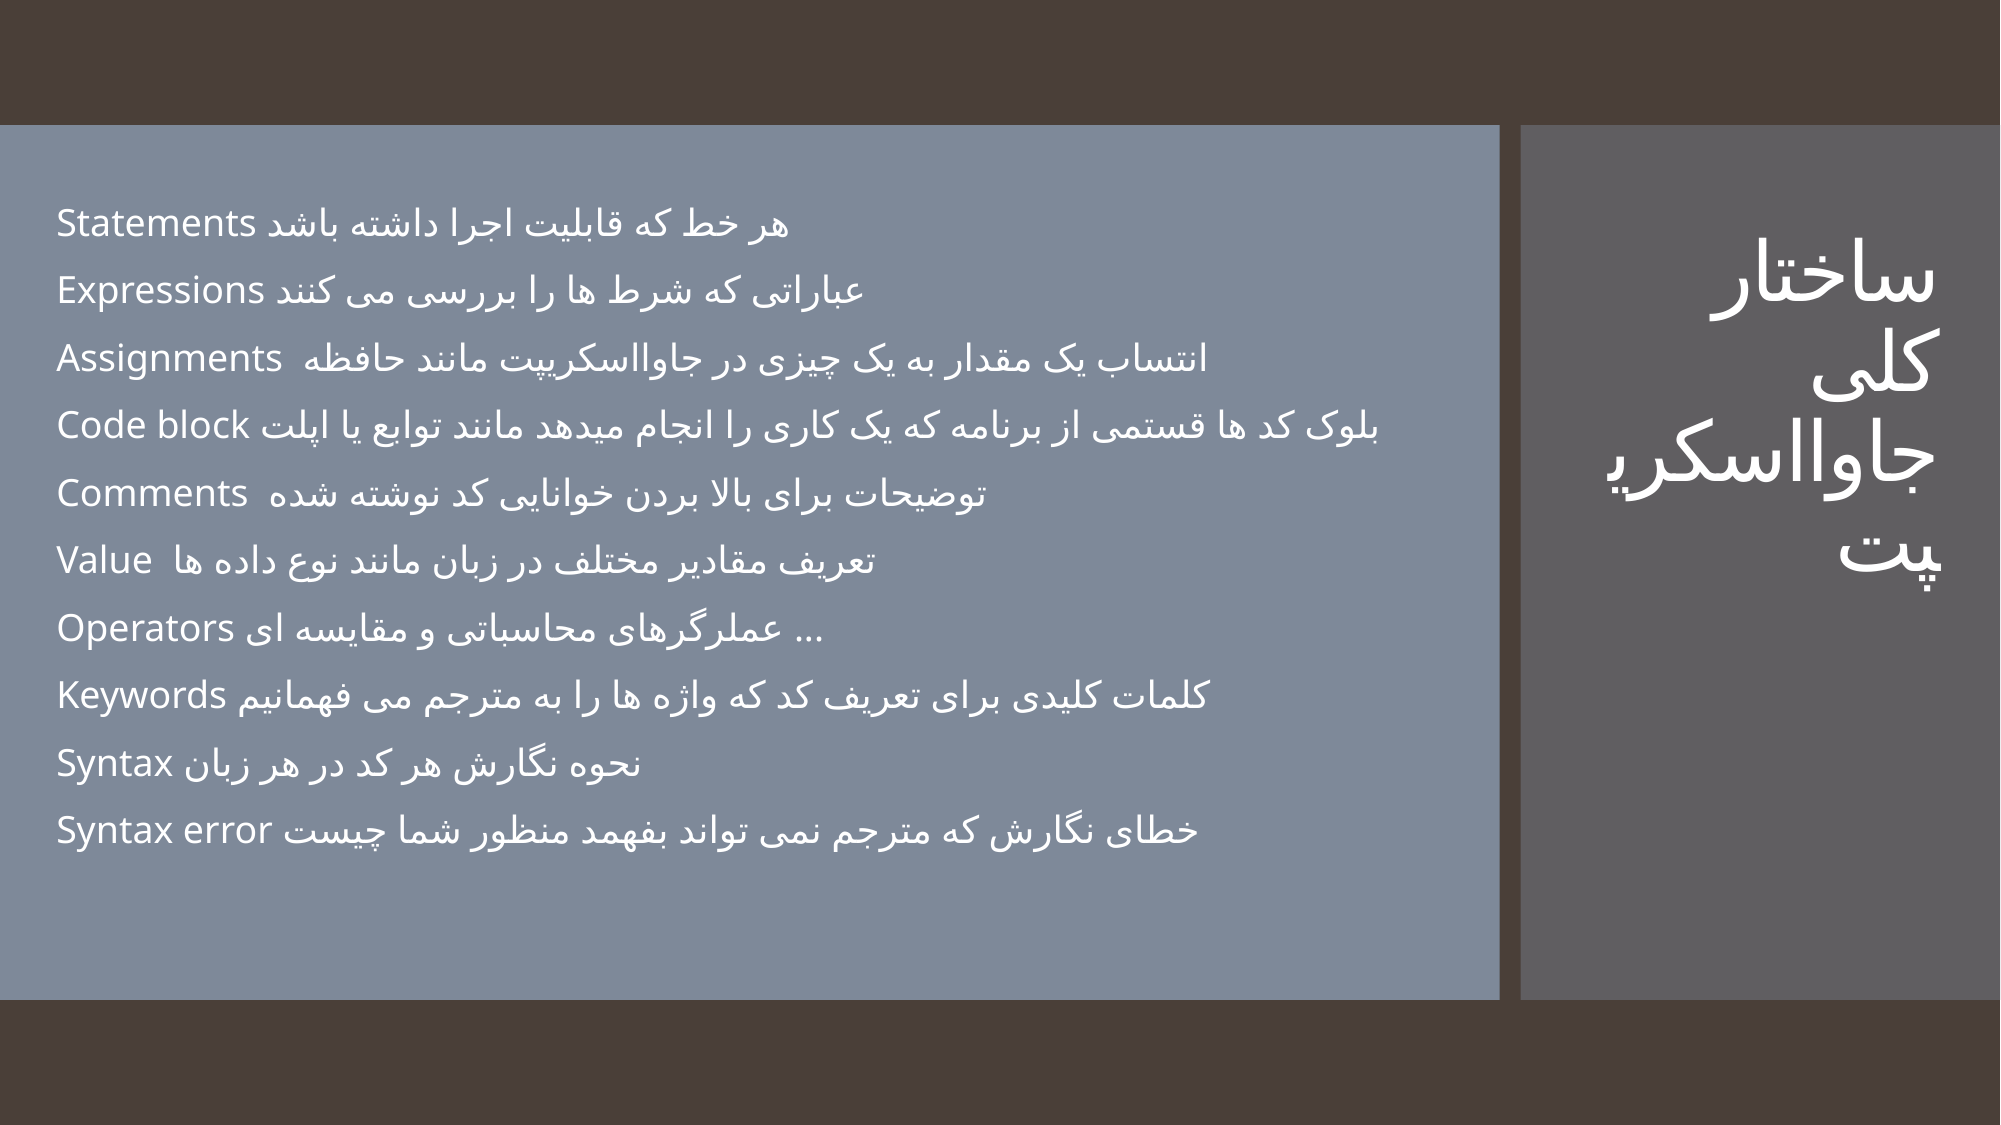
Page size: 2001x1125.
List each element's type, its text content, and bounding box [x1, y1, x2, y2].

title ساختار کلی جاوااسکریپت [1584, 437, 1956, 597]
text_box Statements هر خط که قابلیت اجرا داشته باشد Expressions عباراتی که شرط ها را بررسی می کنند Assignments انتساب یک مقدار به یک چیزی در جاوااسکریپت مانند حافظه Code block بلوک کد ها قستمی از برنامه که یک کاری را انجام میدهد مانند توابع یا اپلت Comments توضیحات برای بالا بردن خوانایی کد نوشته شده Value تعریف مقادیر مختلف در زبان مانند نوع داده ها Operators عملرگرهای محاسباتی و مقایسه ای ... Keywords کلمات کلیدی برای تعریف کد که واژه ها را به مترجم می فهمانیم Syntax نحوه نگارش هر کد در هر زبان Syntax error خطای نگارش که مترجم نمی تواند بفهمد منظور شما چیست [41, 168, 1458, 859]
